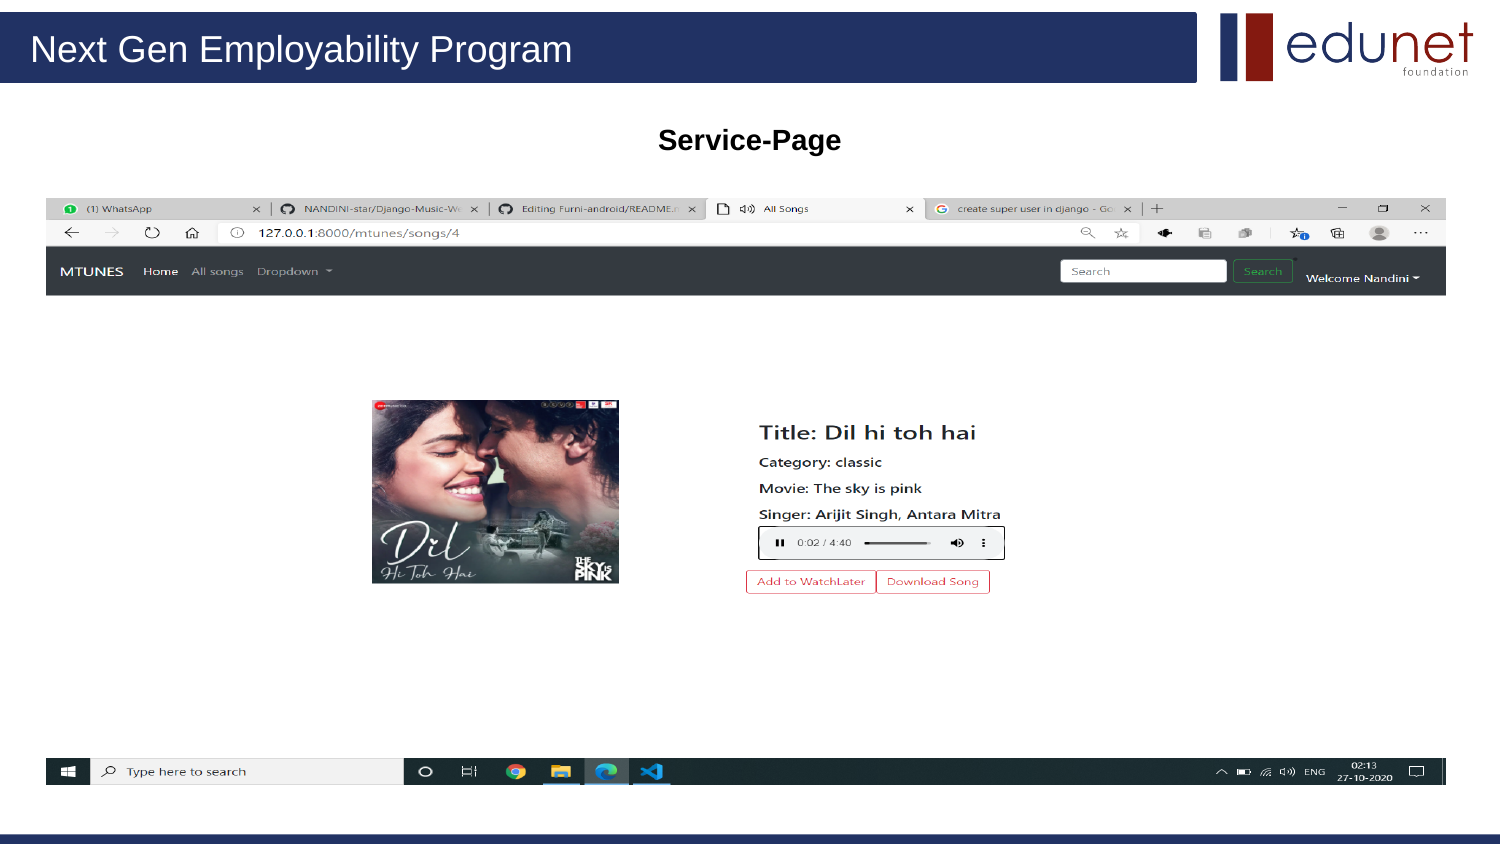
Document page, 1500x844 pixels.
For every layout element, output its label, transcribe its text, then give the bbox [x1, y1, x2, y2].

title Service-Page [103, 104, 1397, 196]
picture [1279, 14, 1482, 83]
picture [45, 197, 1446, 785]
